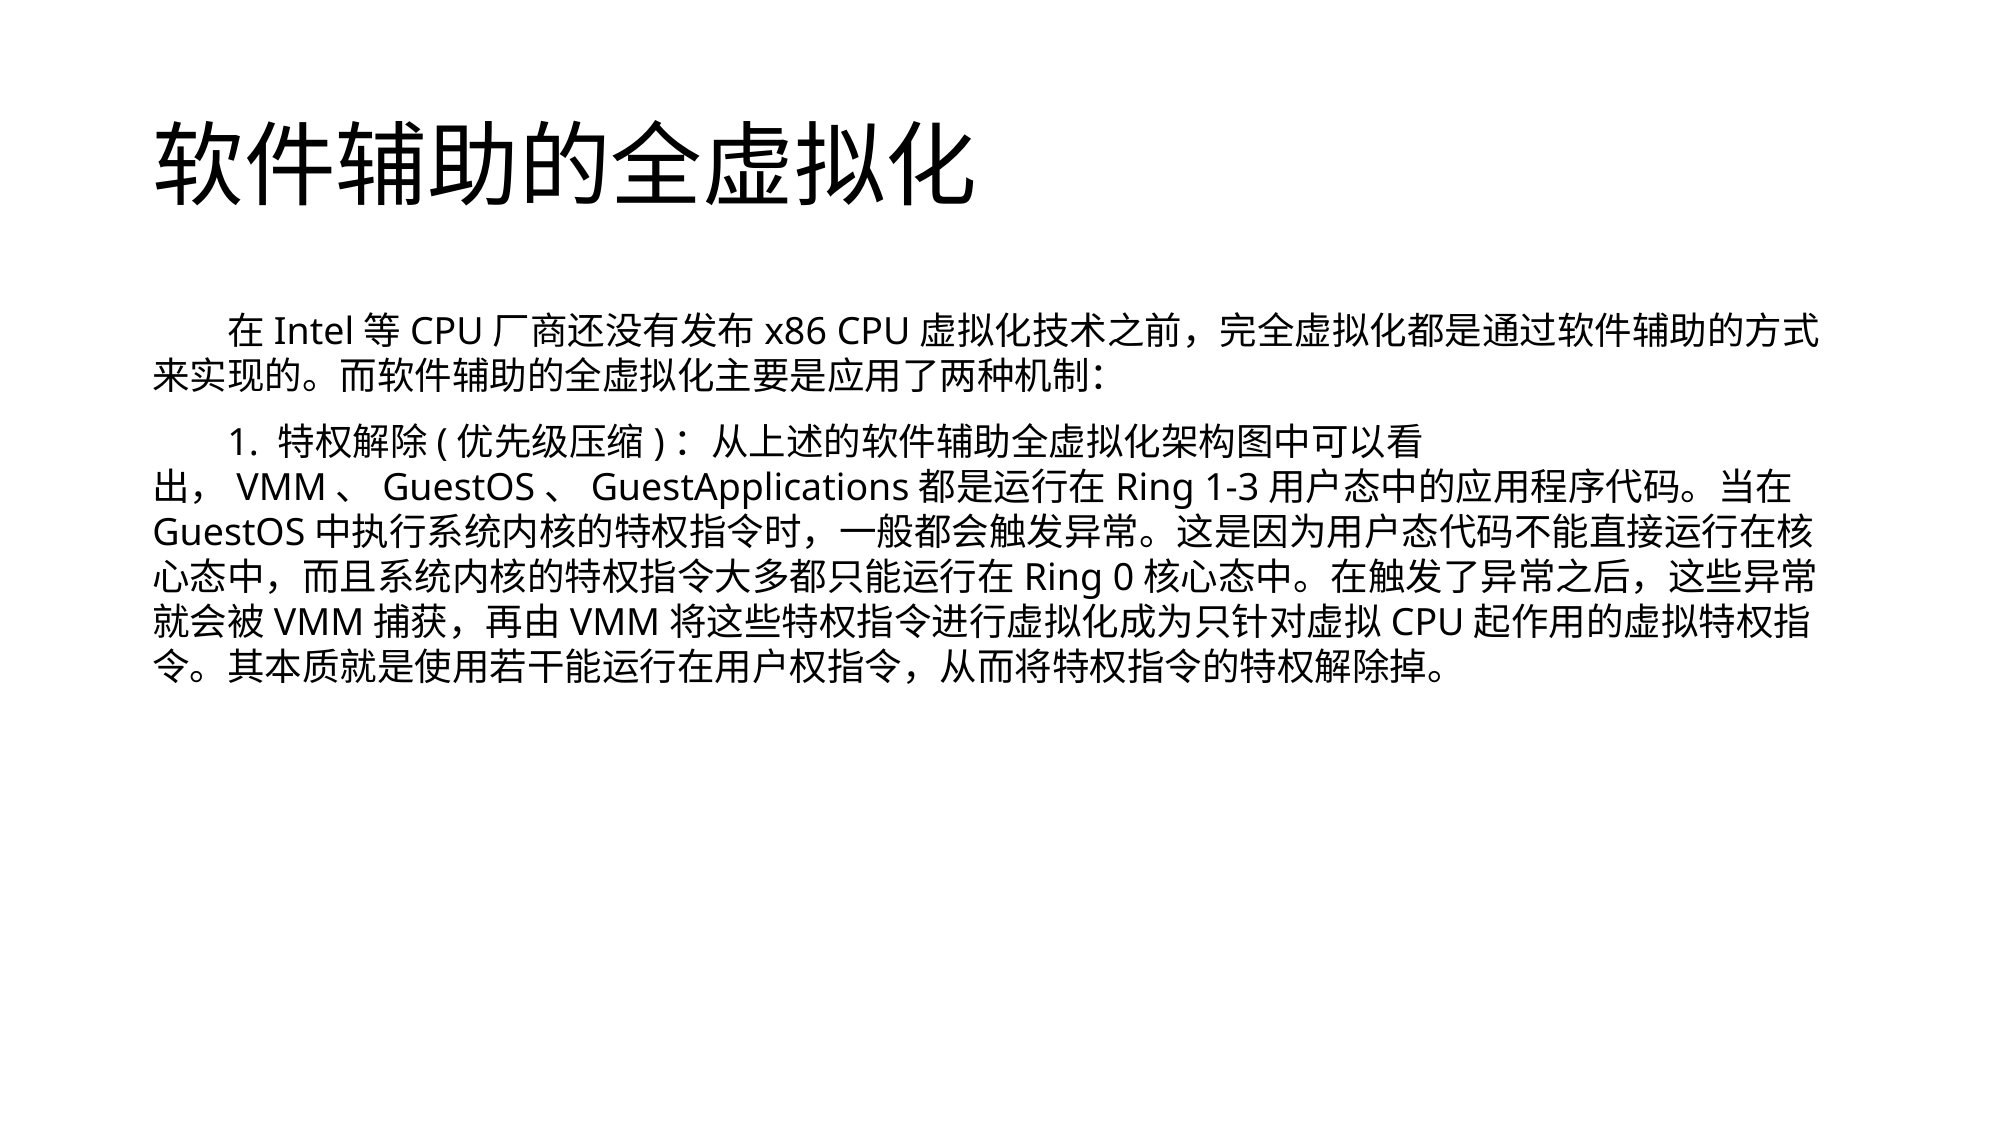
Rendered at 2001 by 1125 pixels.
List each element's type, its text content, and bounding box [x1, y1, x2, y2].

list 在Intel等CPU厂商还没有发布x86 CPU虚拟化技术之前，完全虚拟化都是通过软件辅助的方式来实现的。而软件辅助的全虚拟化主要是应用了两种机制： 1. 特权解除(优先级压缩)：从上述的软件辅助全虚拟化架构图中可以看出，VMM、GuestOS、GuestApplications都是运行在Ring 1-3用户态中的应用程序代码。当在GuestOS中执行系统内核的特权指令时，一般都会触发异常。这是因为用户态代码不能直接运行在核心态中，而且系统内核的特权指令大多都只能运行在Ring 0核心态中。在触发了异常之后，这些异常就会被VMM捕获，再由VMM将这些特权指令进行虚拟化成为只针对虚拟CPU起作用的虚拟特权指令。其本质就是使用若干能运行在用户权指令，从而将特权指令的特权解除掉。 [137, 299, 1863, 1014]
title 软件辅助的全虚拟化 [137, 59, 1863, 278]
